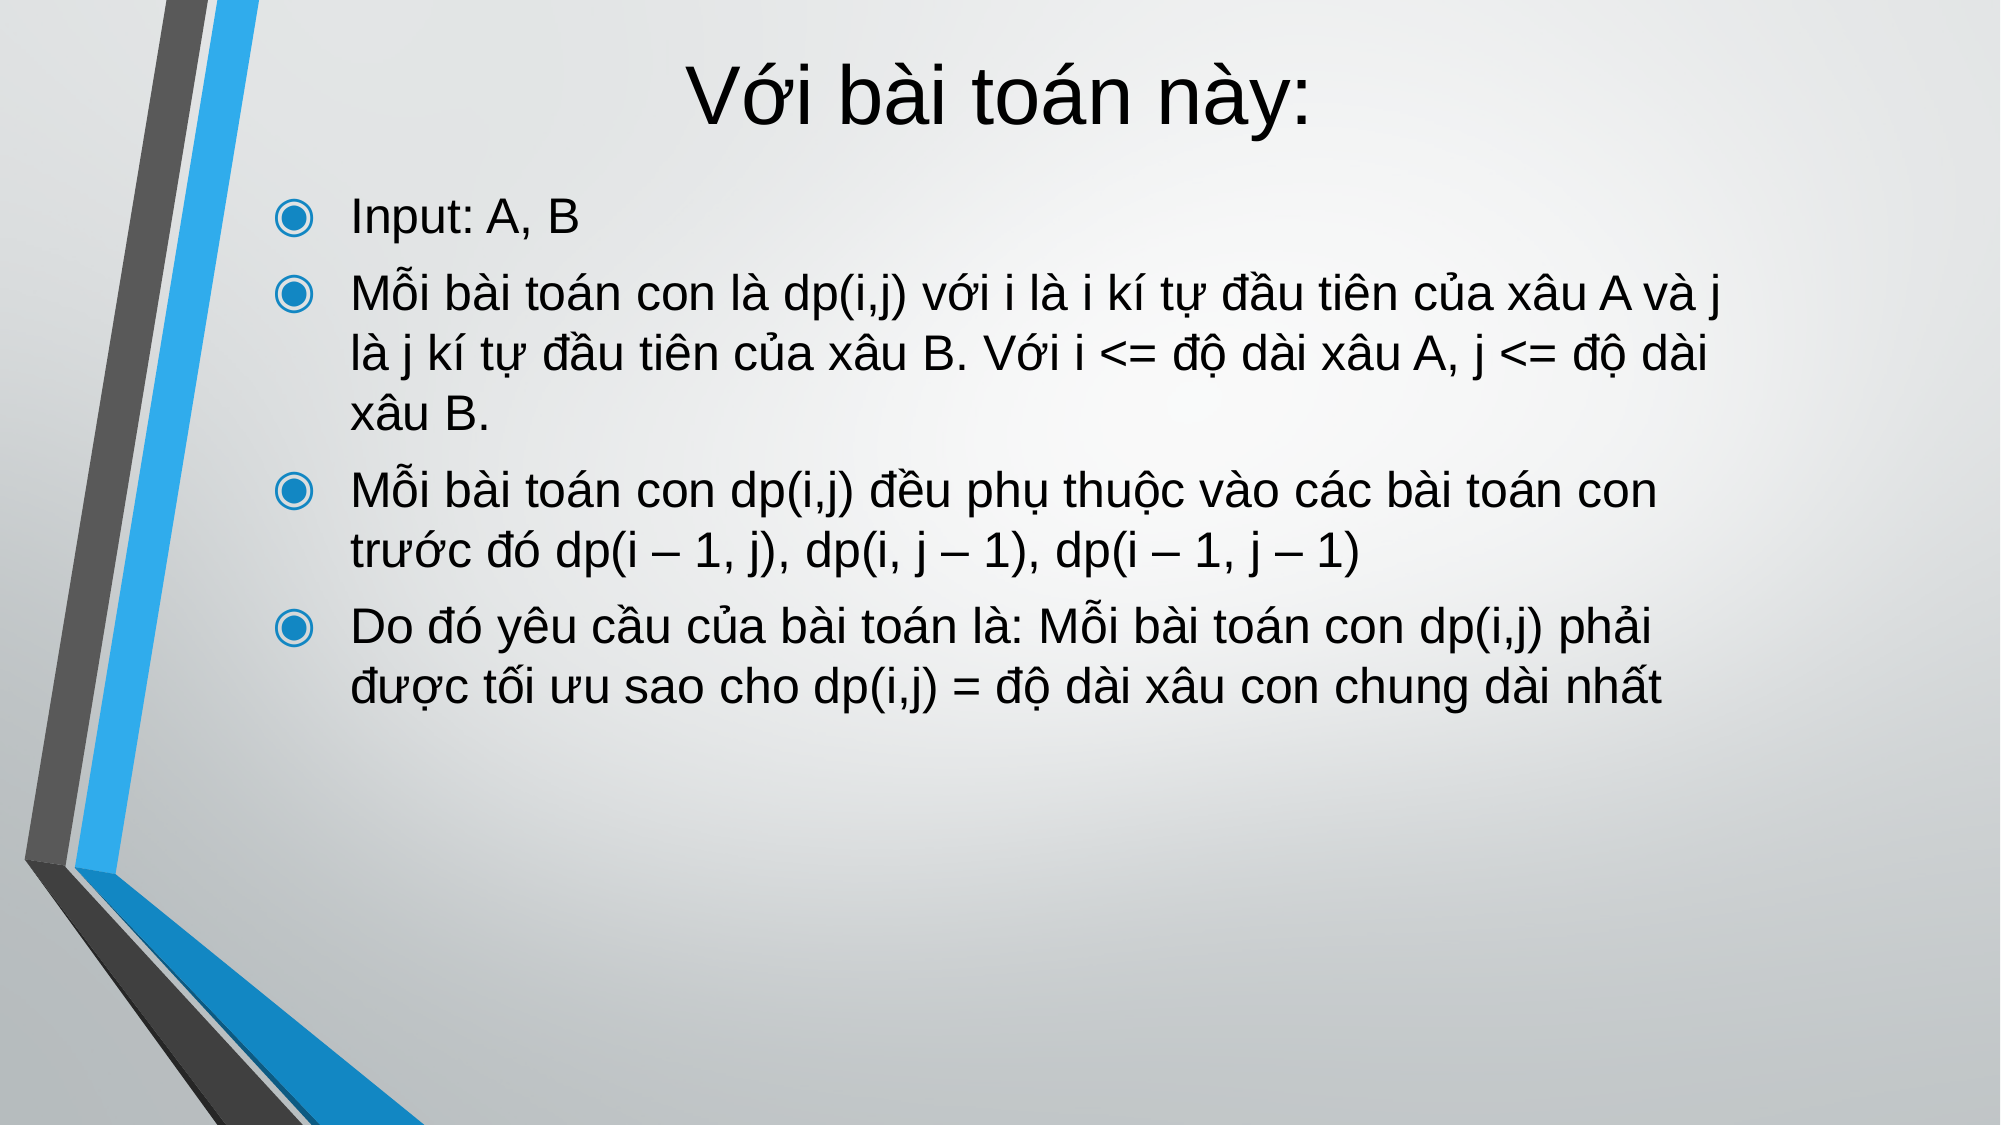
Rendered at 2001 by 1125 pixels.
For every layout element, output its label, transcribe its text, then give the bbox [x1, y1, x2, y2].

title Với bài toán này: [235, 0, 1766, 157]
list Input: A, B Mỗi bài toán con là dp(i,j) với i là i kí tự đầu tiên của xâu A và j là j kí tự đầu tiên của xâu B. Với i <= độ dài xâu A, j <= độ dài xâu B. Mỗi bài toán con dp(i,j) đều phụ thuộc vào các bài toán con trước đó dp(i – 1, j), dp(i, j – 1), dp(i – 1, j – 1) Do đó yêu cầu của bài toán là: Mỗi bài toán con dp(i,j) phải được tối ưu sao cho dp(i,j) = độ dài xâu con chung dài nhất [235, 168, 1766, 848]
